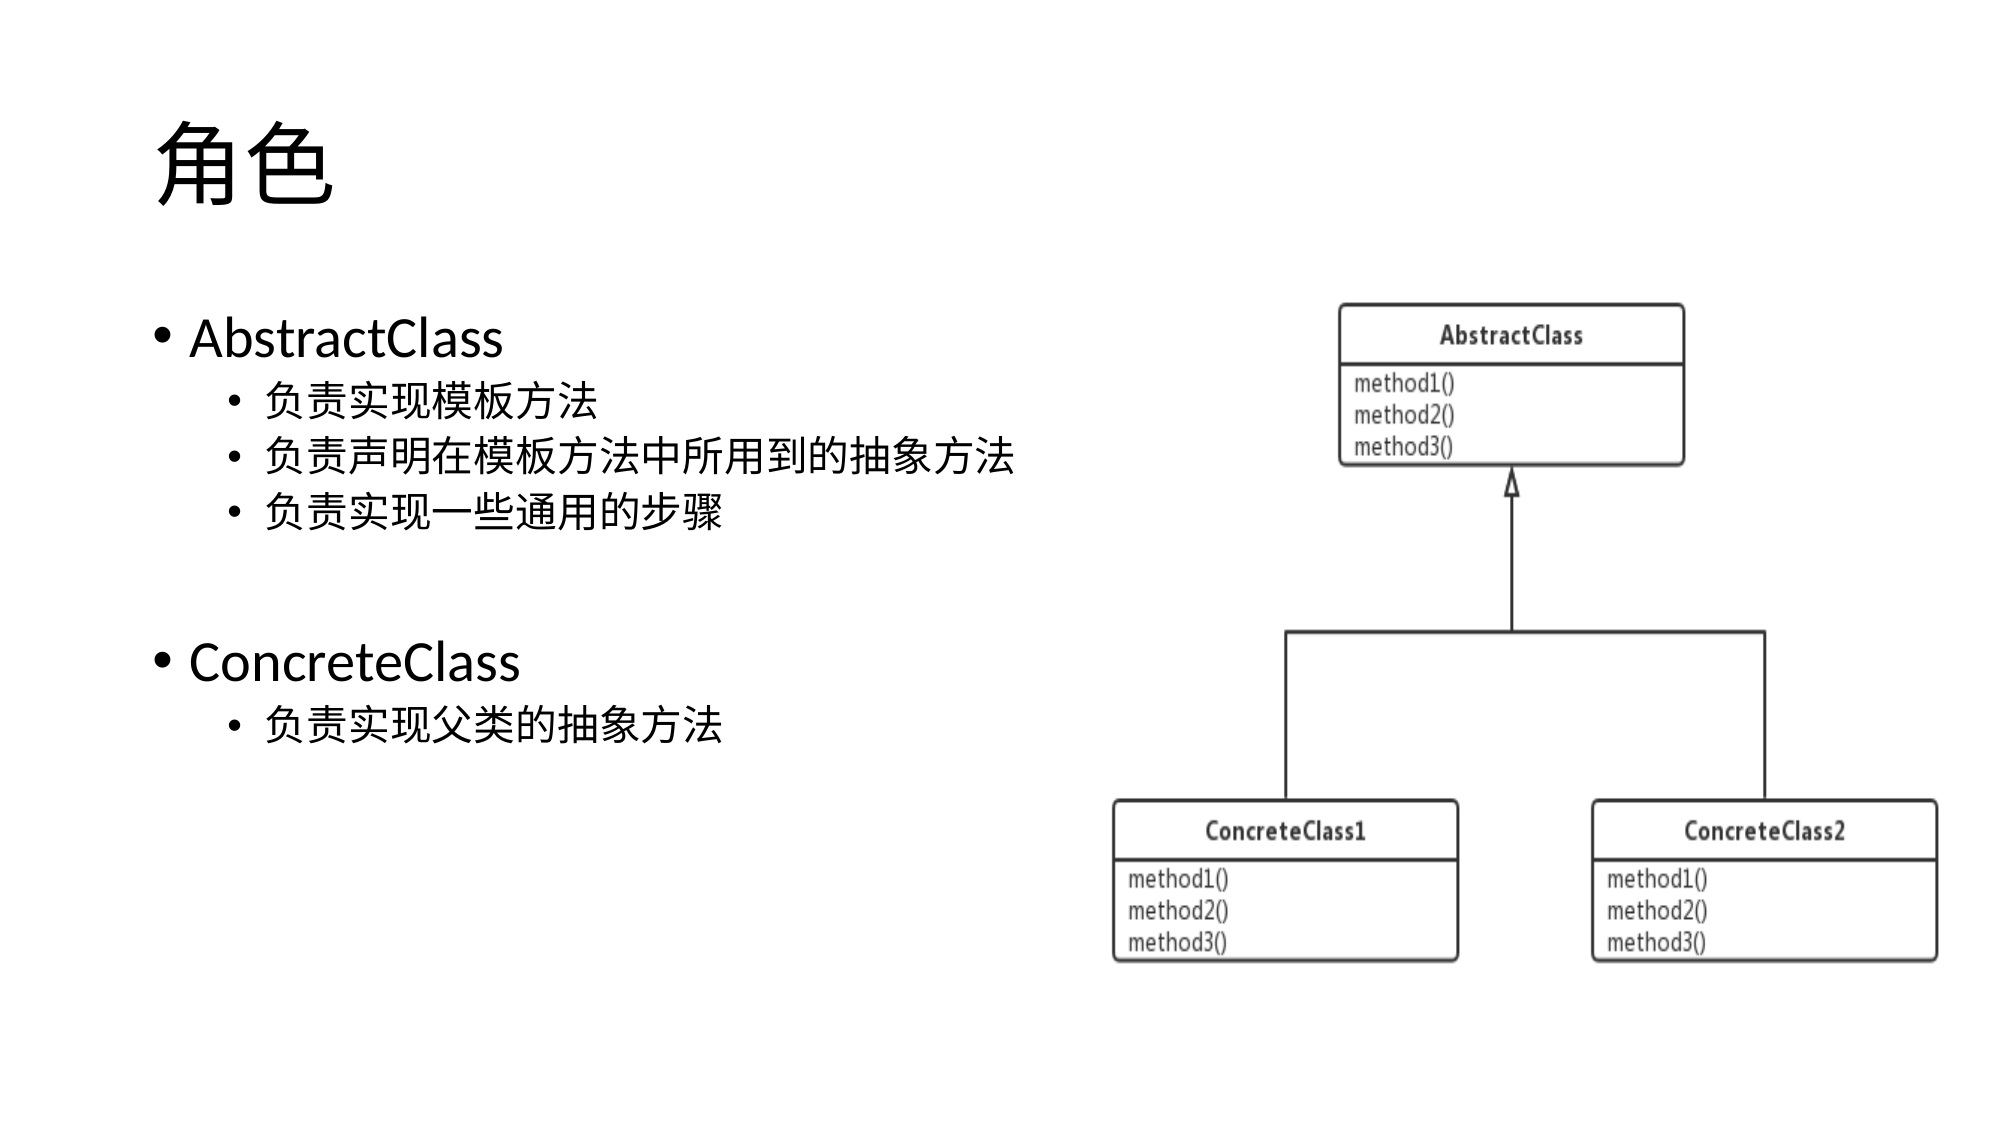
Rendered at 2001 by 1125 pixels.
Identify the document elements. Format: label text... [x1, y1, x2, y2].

picture [1042, 210, 1985, 1025]
list AbstractClass 负责实现模板方法 负责声明在模板方法中所用到的抽象方法 负责实现一些通用的步骤 ConcreteClass 负责实现父类的抽象方法 [137, 299, 1042, 1014]
title 角色 [137, 59, 1863, 278]
